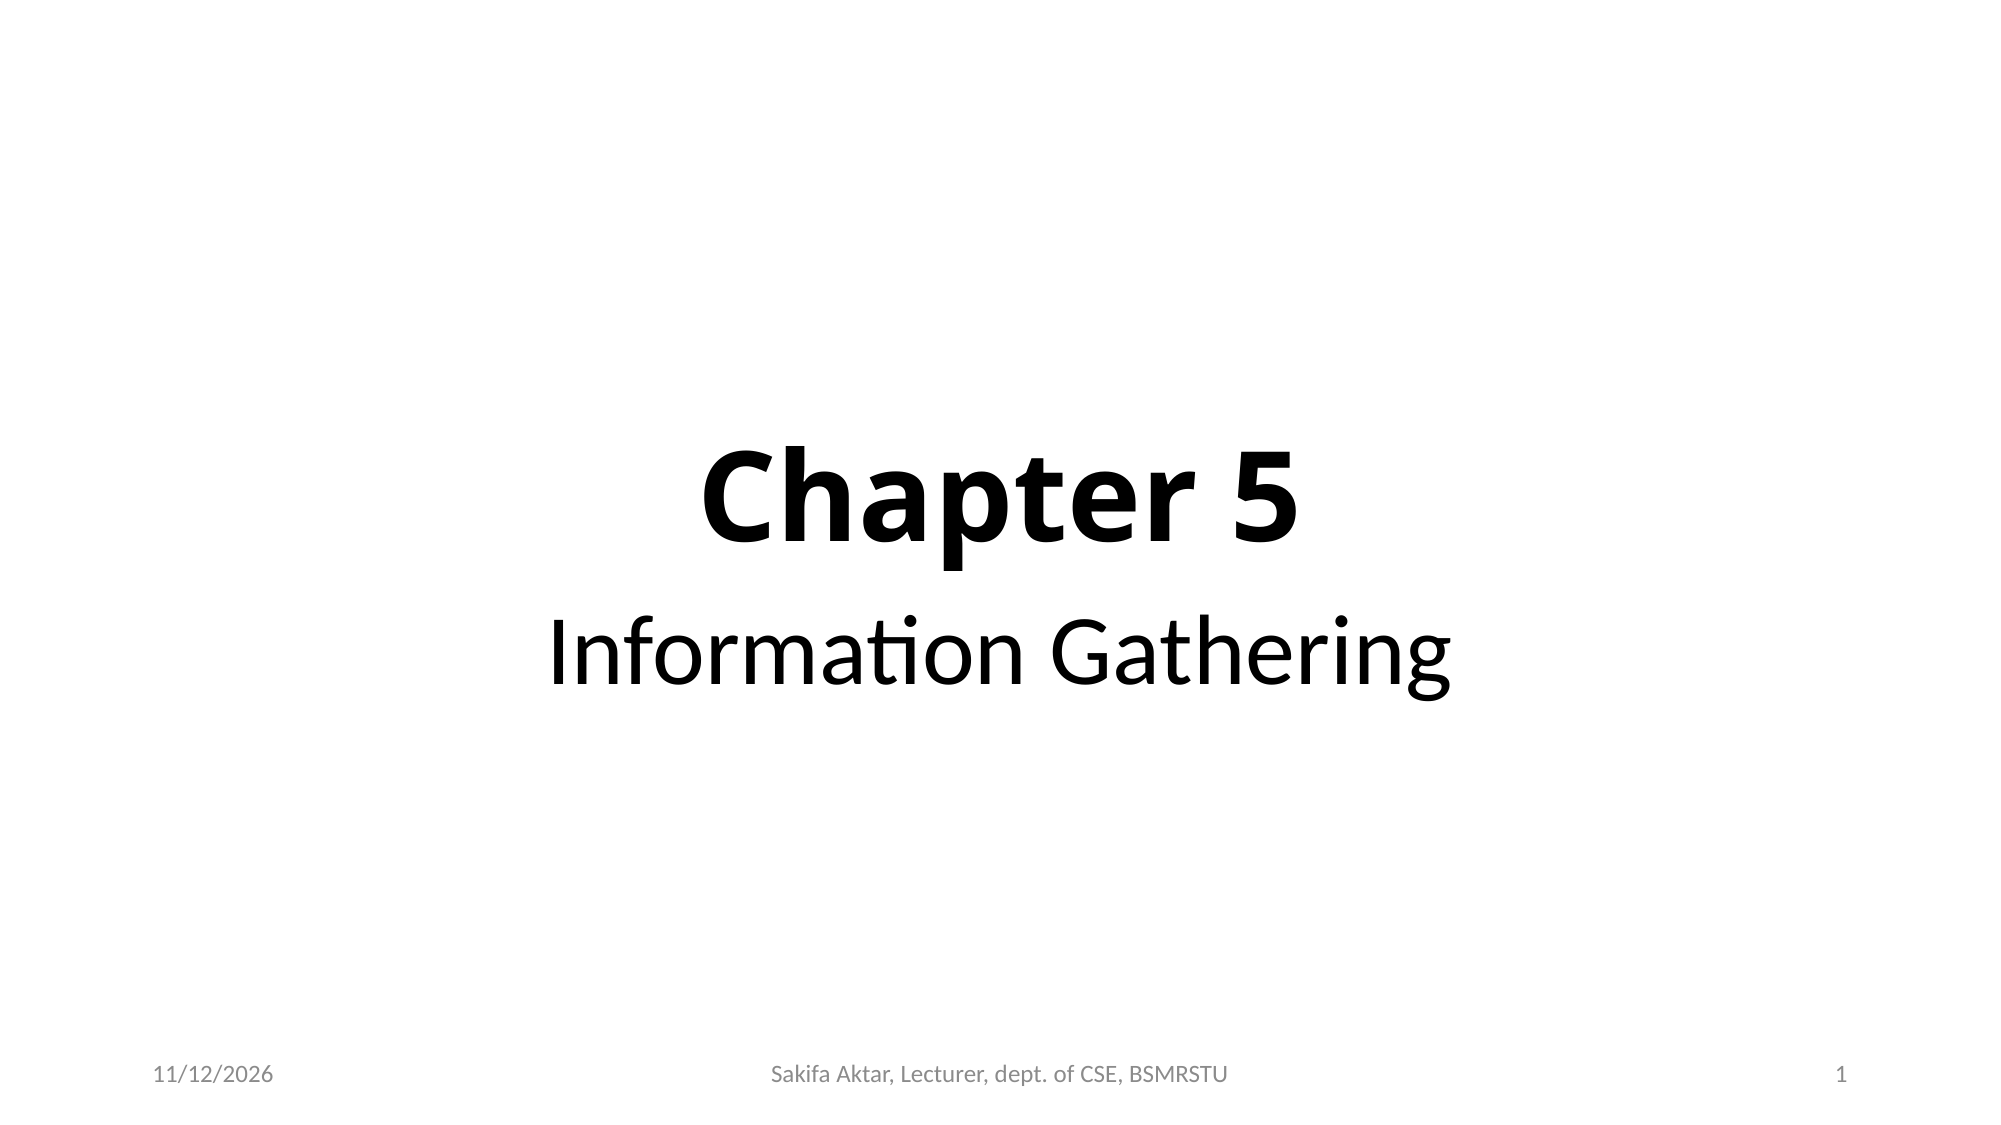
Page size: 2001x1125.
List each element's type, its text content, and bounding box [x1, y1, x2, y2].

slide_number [137, 1042, 588, 1103]
footer Sakifa Aktar, Lecturer, dept. of CSE, BSMRSTU [662, 1042, 1338, 1103]
slide_number 1 [1412, 1042, 1863, 1103]
title Chapter 5 [249, 184, 1750, 576]
subtitle Information Gathering [249, 590, 1750, 863]
